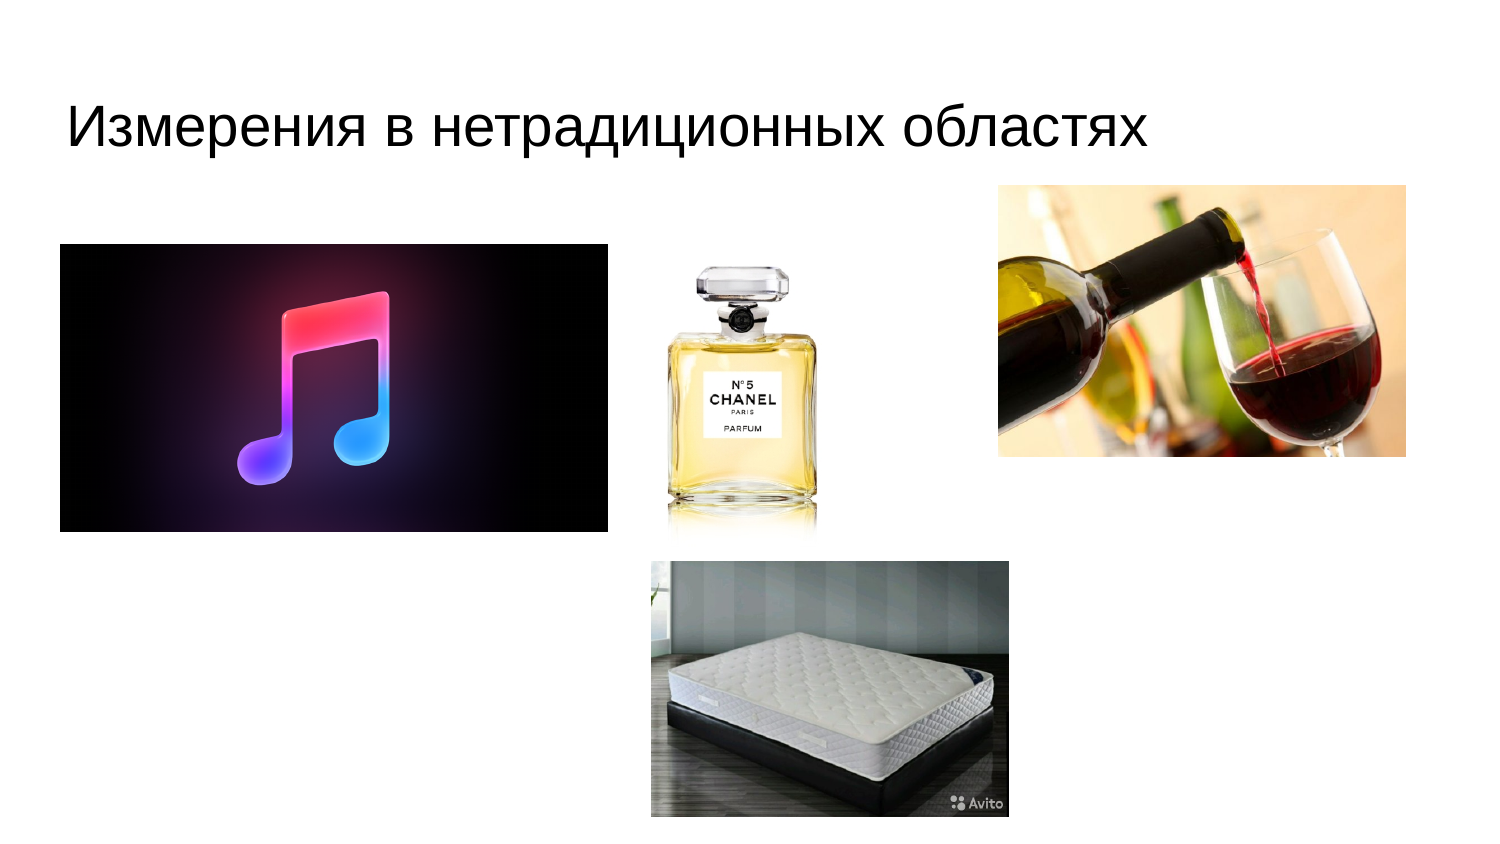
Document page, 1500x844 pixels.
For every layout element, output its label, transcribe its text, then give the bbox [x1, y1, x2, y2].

picture [650, 560, 1009, 817]
title Измерения в нетрадиционных областях [51, 72, 1449, 167]
picture [998, 184, 1407, 457]
picture [60, 166, 935, 547]
